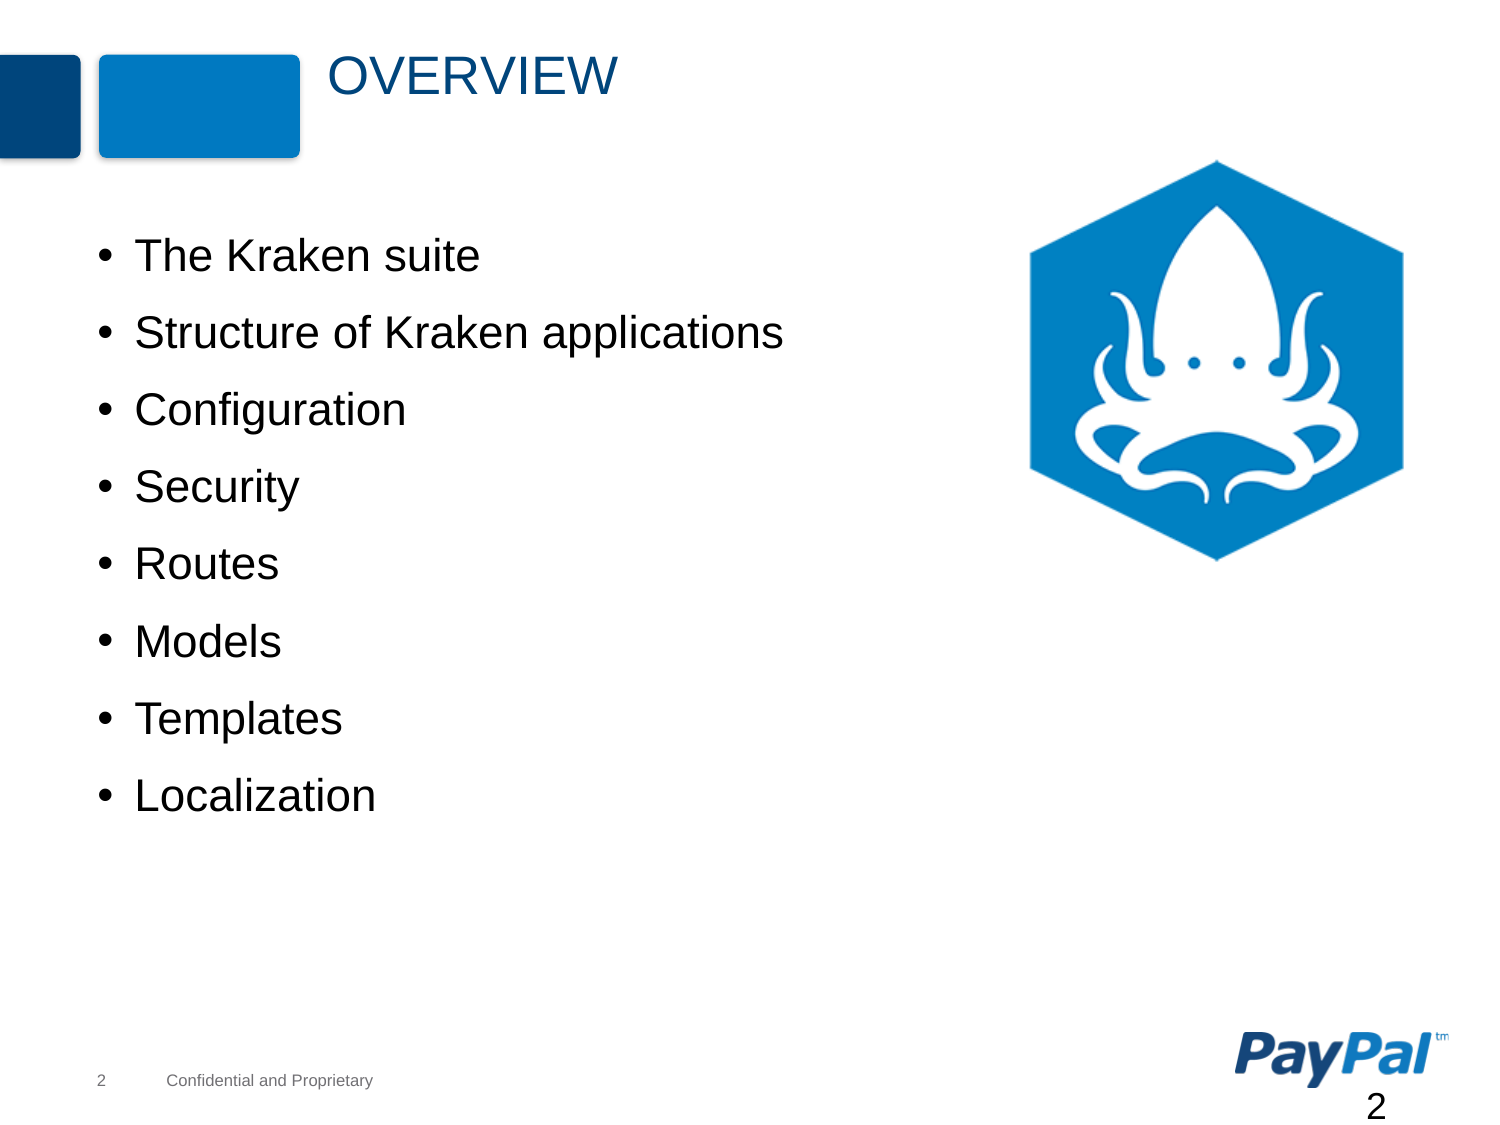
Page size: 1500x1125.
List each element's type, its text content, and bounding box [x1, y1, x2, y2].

title Overview [312, 37, 1463, 175]
slide_number 2 [1351, 1074, 1500, 1125]
picture [1235, 1032, 1449, 1088]
picture [1027, 157, 1408, 565]
list The Kraken suite Structure of Kraken applications Configuration Security Routes Models Templates Localization [82, 221, 1413, 1013]
